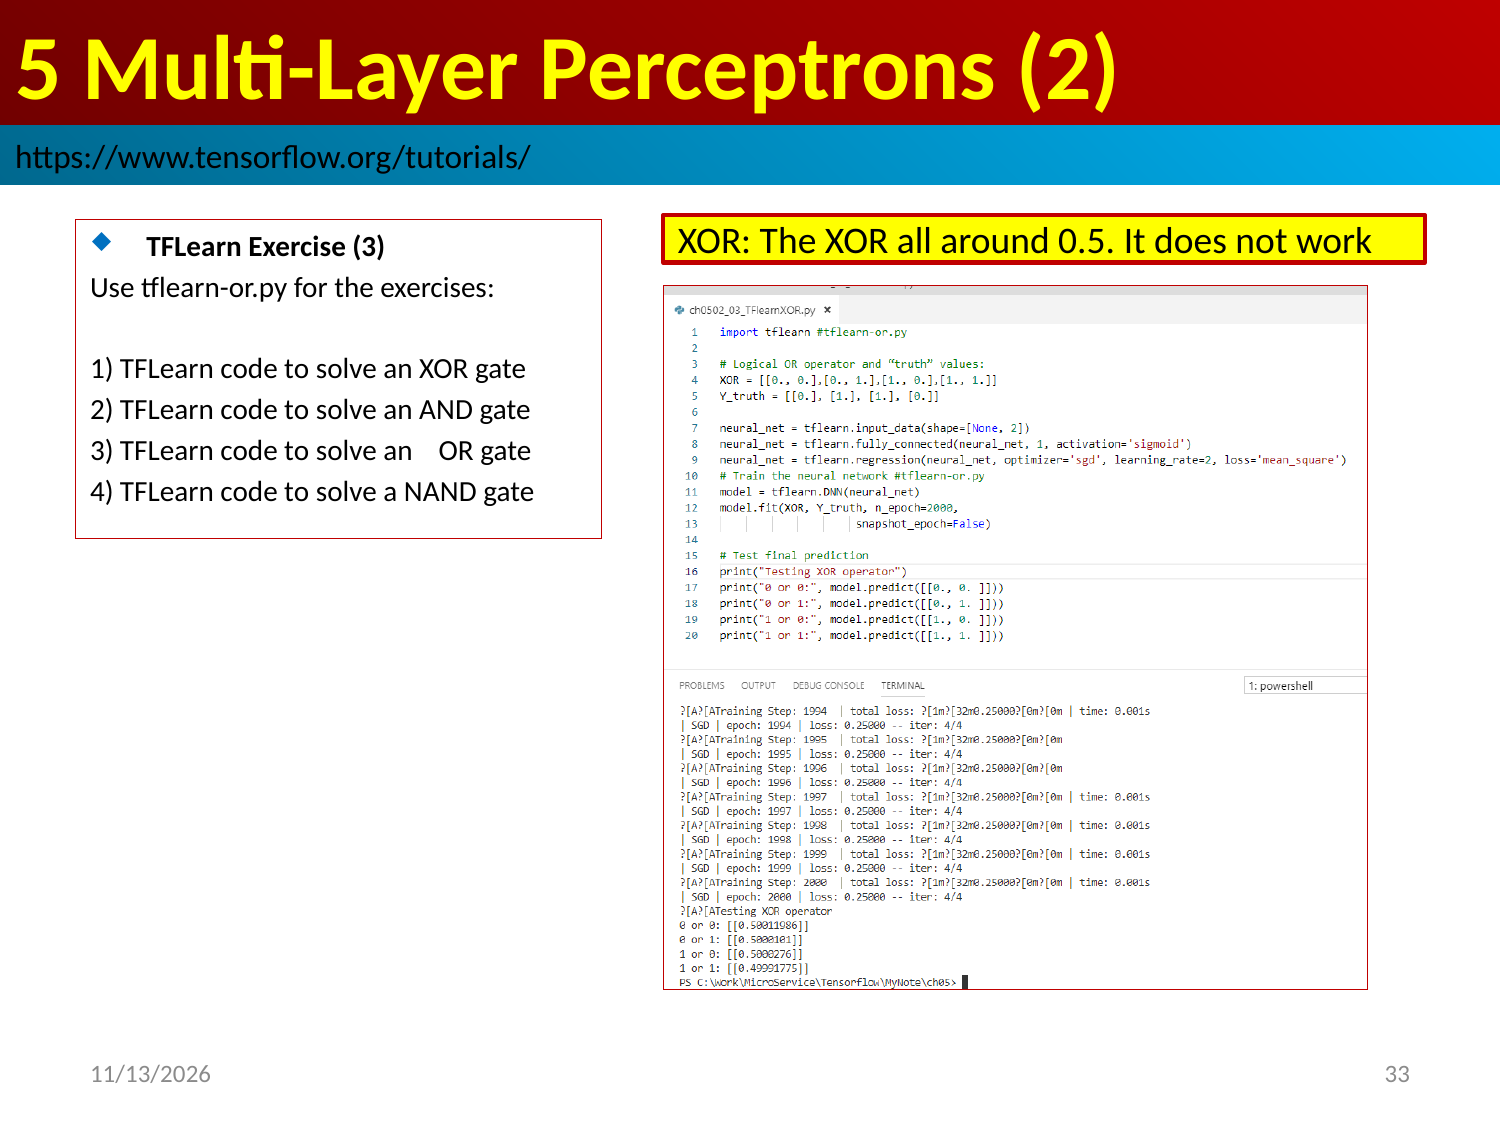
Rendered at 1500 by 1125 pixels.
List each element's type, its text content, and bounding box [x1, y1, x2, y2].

picture [662, 284, 1368, 990]
text_box XOR: The XOR all around 0.5. It does not work [661, 213, 1427, 265]
subtitle TFLearn Exercise (3) Use tflearn-or.py for the exercises: 1) TFLearn code to solve an XOR gate 2) TFLearn code to solve an AND gate 3) TFLearn code to solve an OR gate 4) TFLearn code to solve a NAND gate [75, 219, 602, 539]
title 5 Multi-Layer Perceptrons (2) [0, 0, 1500, 125]
text_box https://www.tensorflow.org/tutorials/ [0, 125, 1500, 185]
slide_number 33 [1074, 1042, 1425, 1103]
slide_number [75, 1042, 425, 1103]
